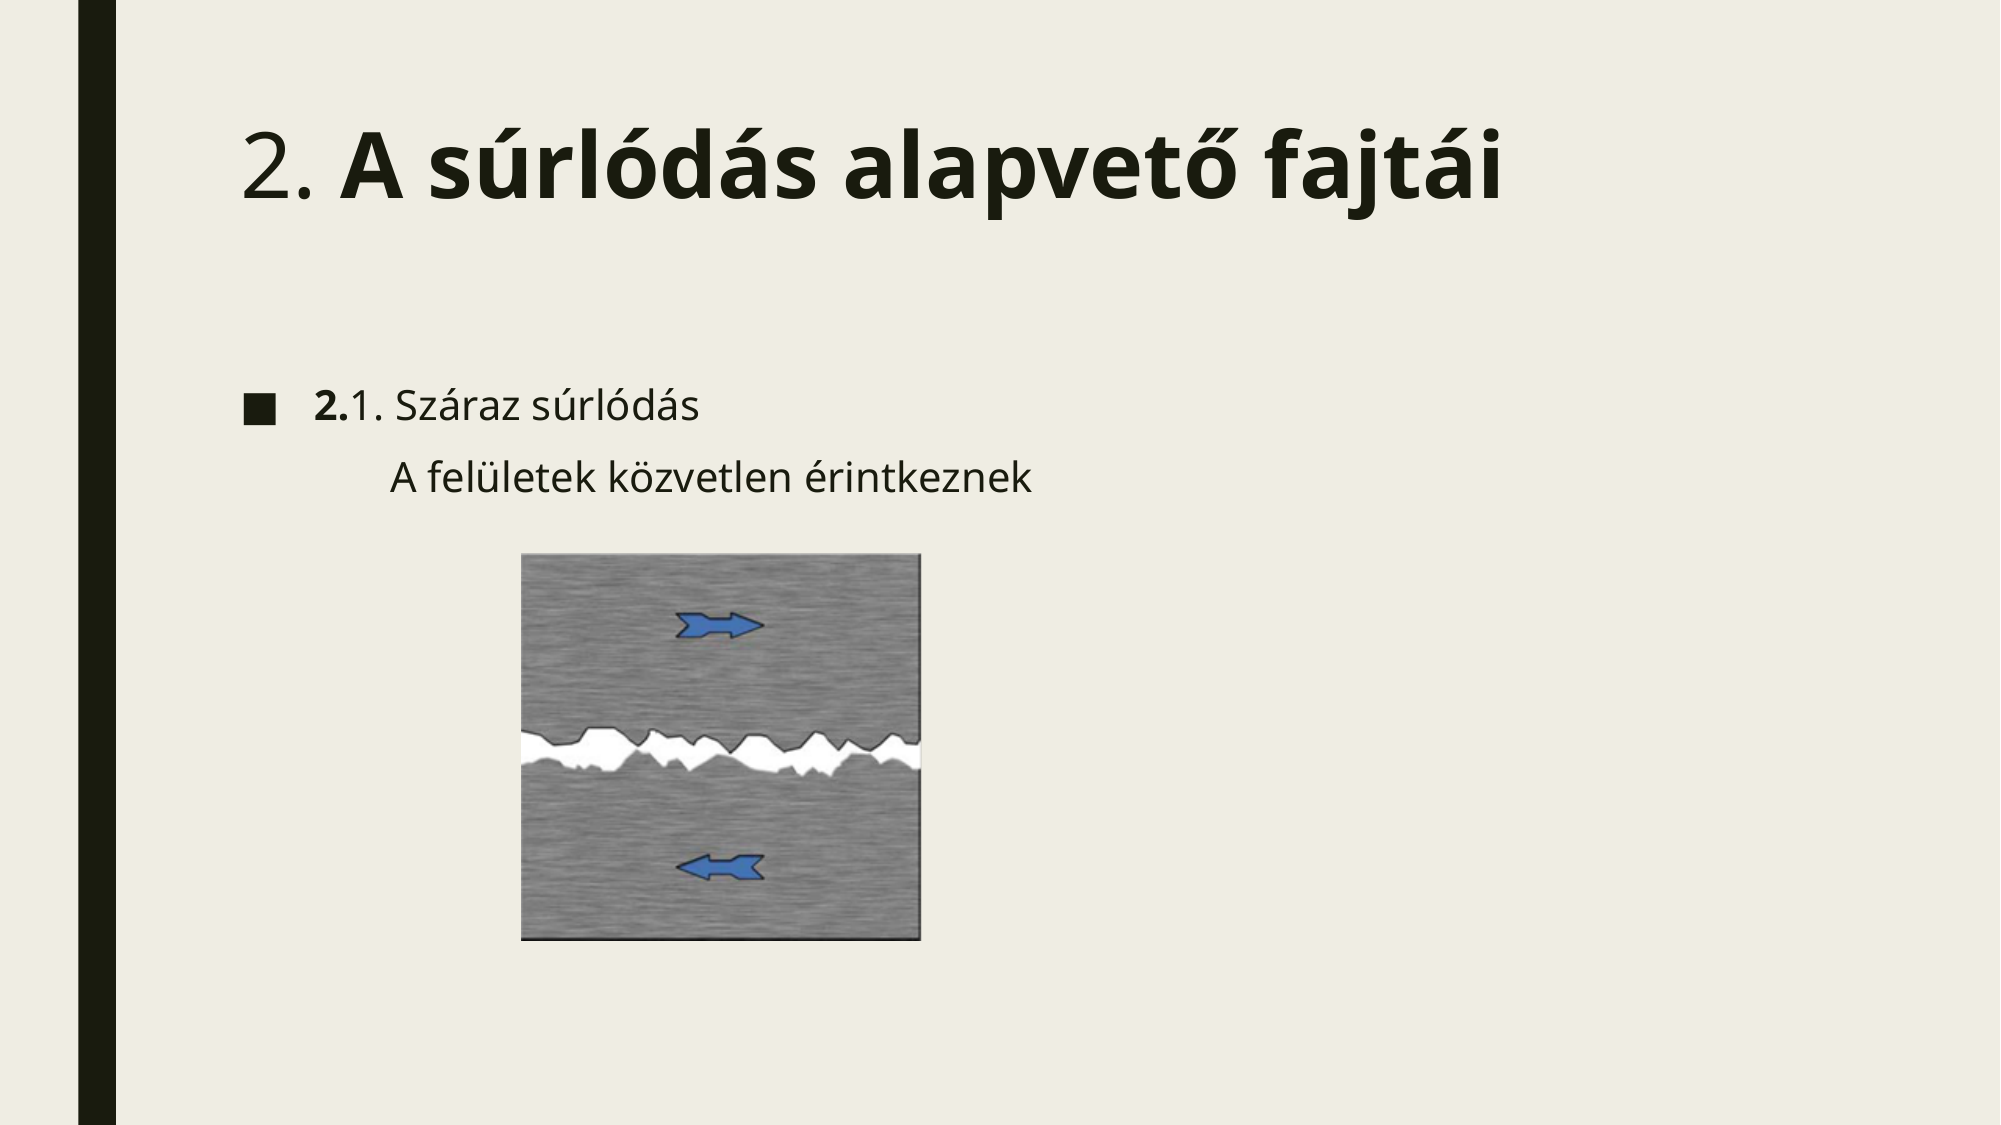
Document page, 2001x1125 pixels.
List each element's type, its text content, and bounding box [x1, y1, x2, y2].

title 2. A súrlódás alapvető fajtái [225, 112, 1800, 357]
list 2.1. Száraz súrlódás A felületek közvetlen érintkeznek [225, 375, 1800, 963]
picture [521, 552, 923, 942]
